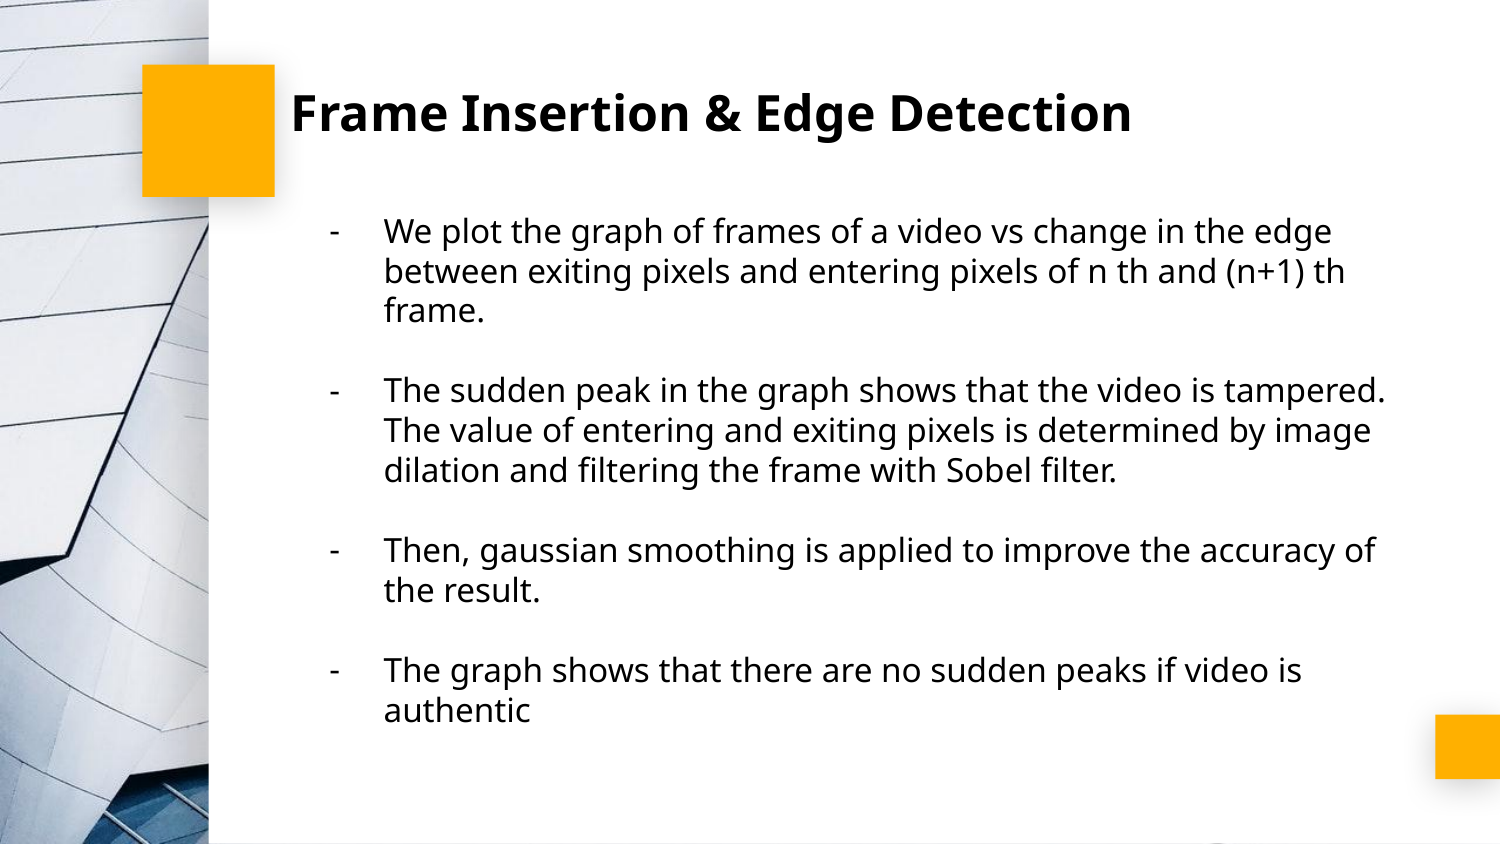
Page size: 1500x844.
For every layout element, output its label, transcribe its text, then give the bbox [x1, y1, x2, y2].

text_box We plot the graph of frames of a video vs change in the edge between exiting pixels and entering pixels of n th and (n+1) th frame. The sudden peak in the graph shows that the video is tampered. The value of entering and exiting pixels is determined by image dilation and filtering the frame with Sobel filter. Then, gaussian smoothing is applied to improve the accuracy of the result. The graph shows that there are no sudden peaks if video is authentic [293, 194, 1426, 823]
text_box Frame Insertion & Edge Detection [275, 66, 1252, 195]
picture [0, 0, 208, 844]
